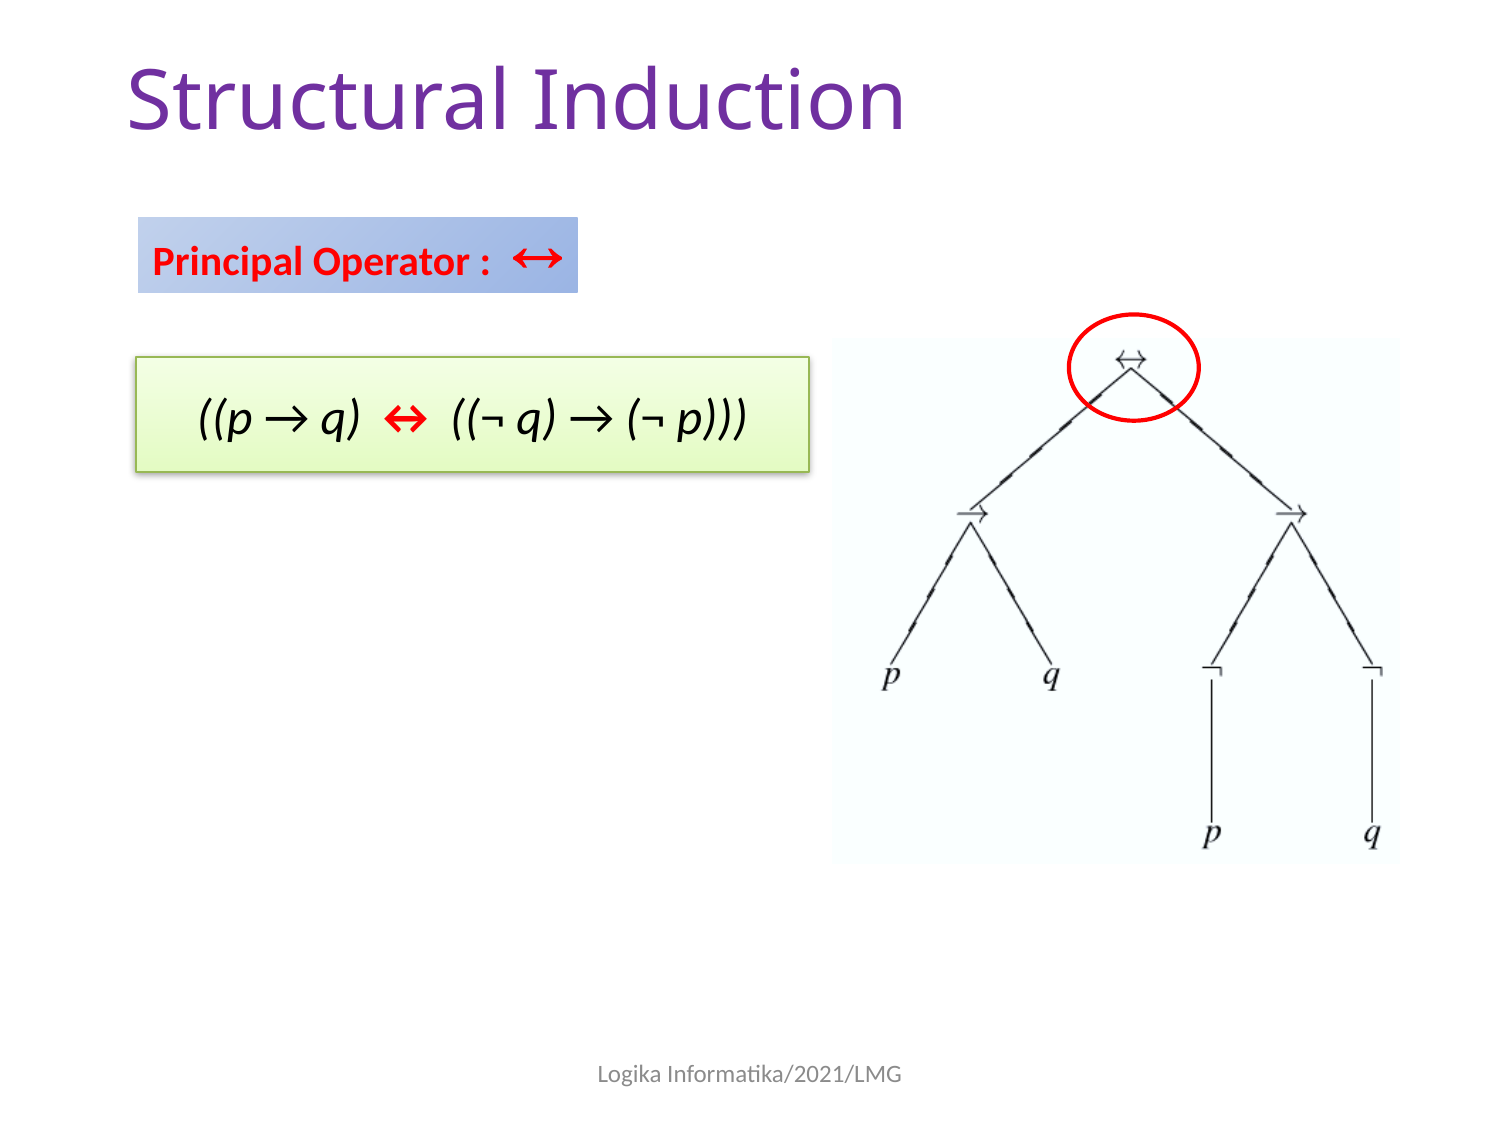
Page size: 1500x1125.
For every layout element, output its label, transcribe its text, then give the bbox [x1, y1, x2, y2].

text_box ((p → q) ↔ ((¬ q) → (¬ p))) [135, 356, 810, 473]
text_box Principal Operator :  [138, 217, 578, 293]
text_box Structural Induction [112, 38, 1317, 154]
picture [832, 337, 1400, 865]
footer Logika Informatika/2021/LMG [512, 1042, 988, 1103]
text_box [1078, 312, 1189, 336]
